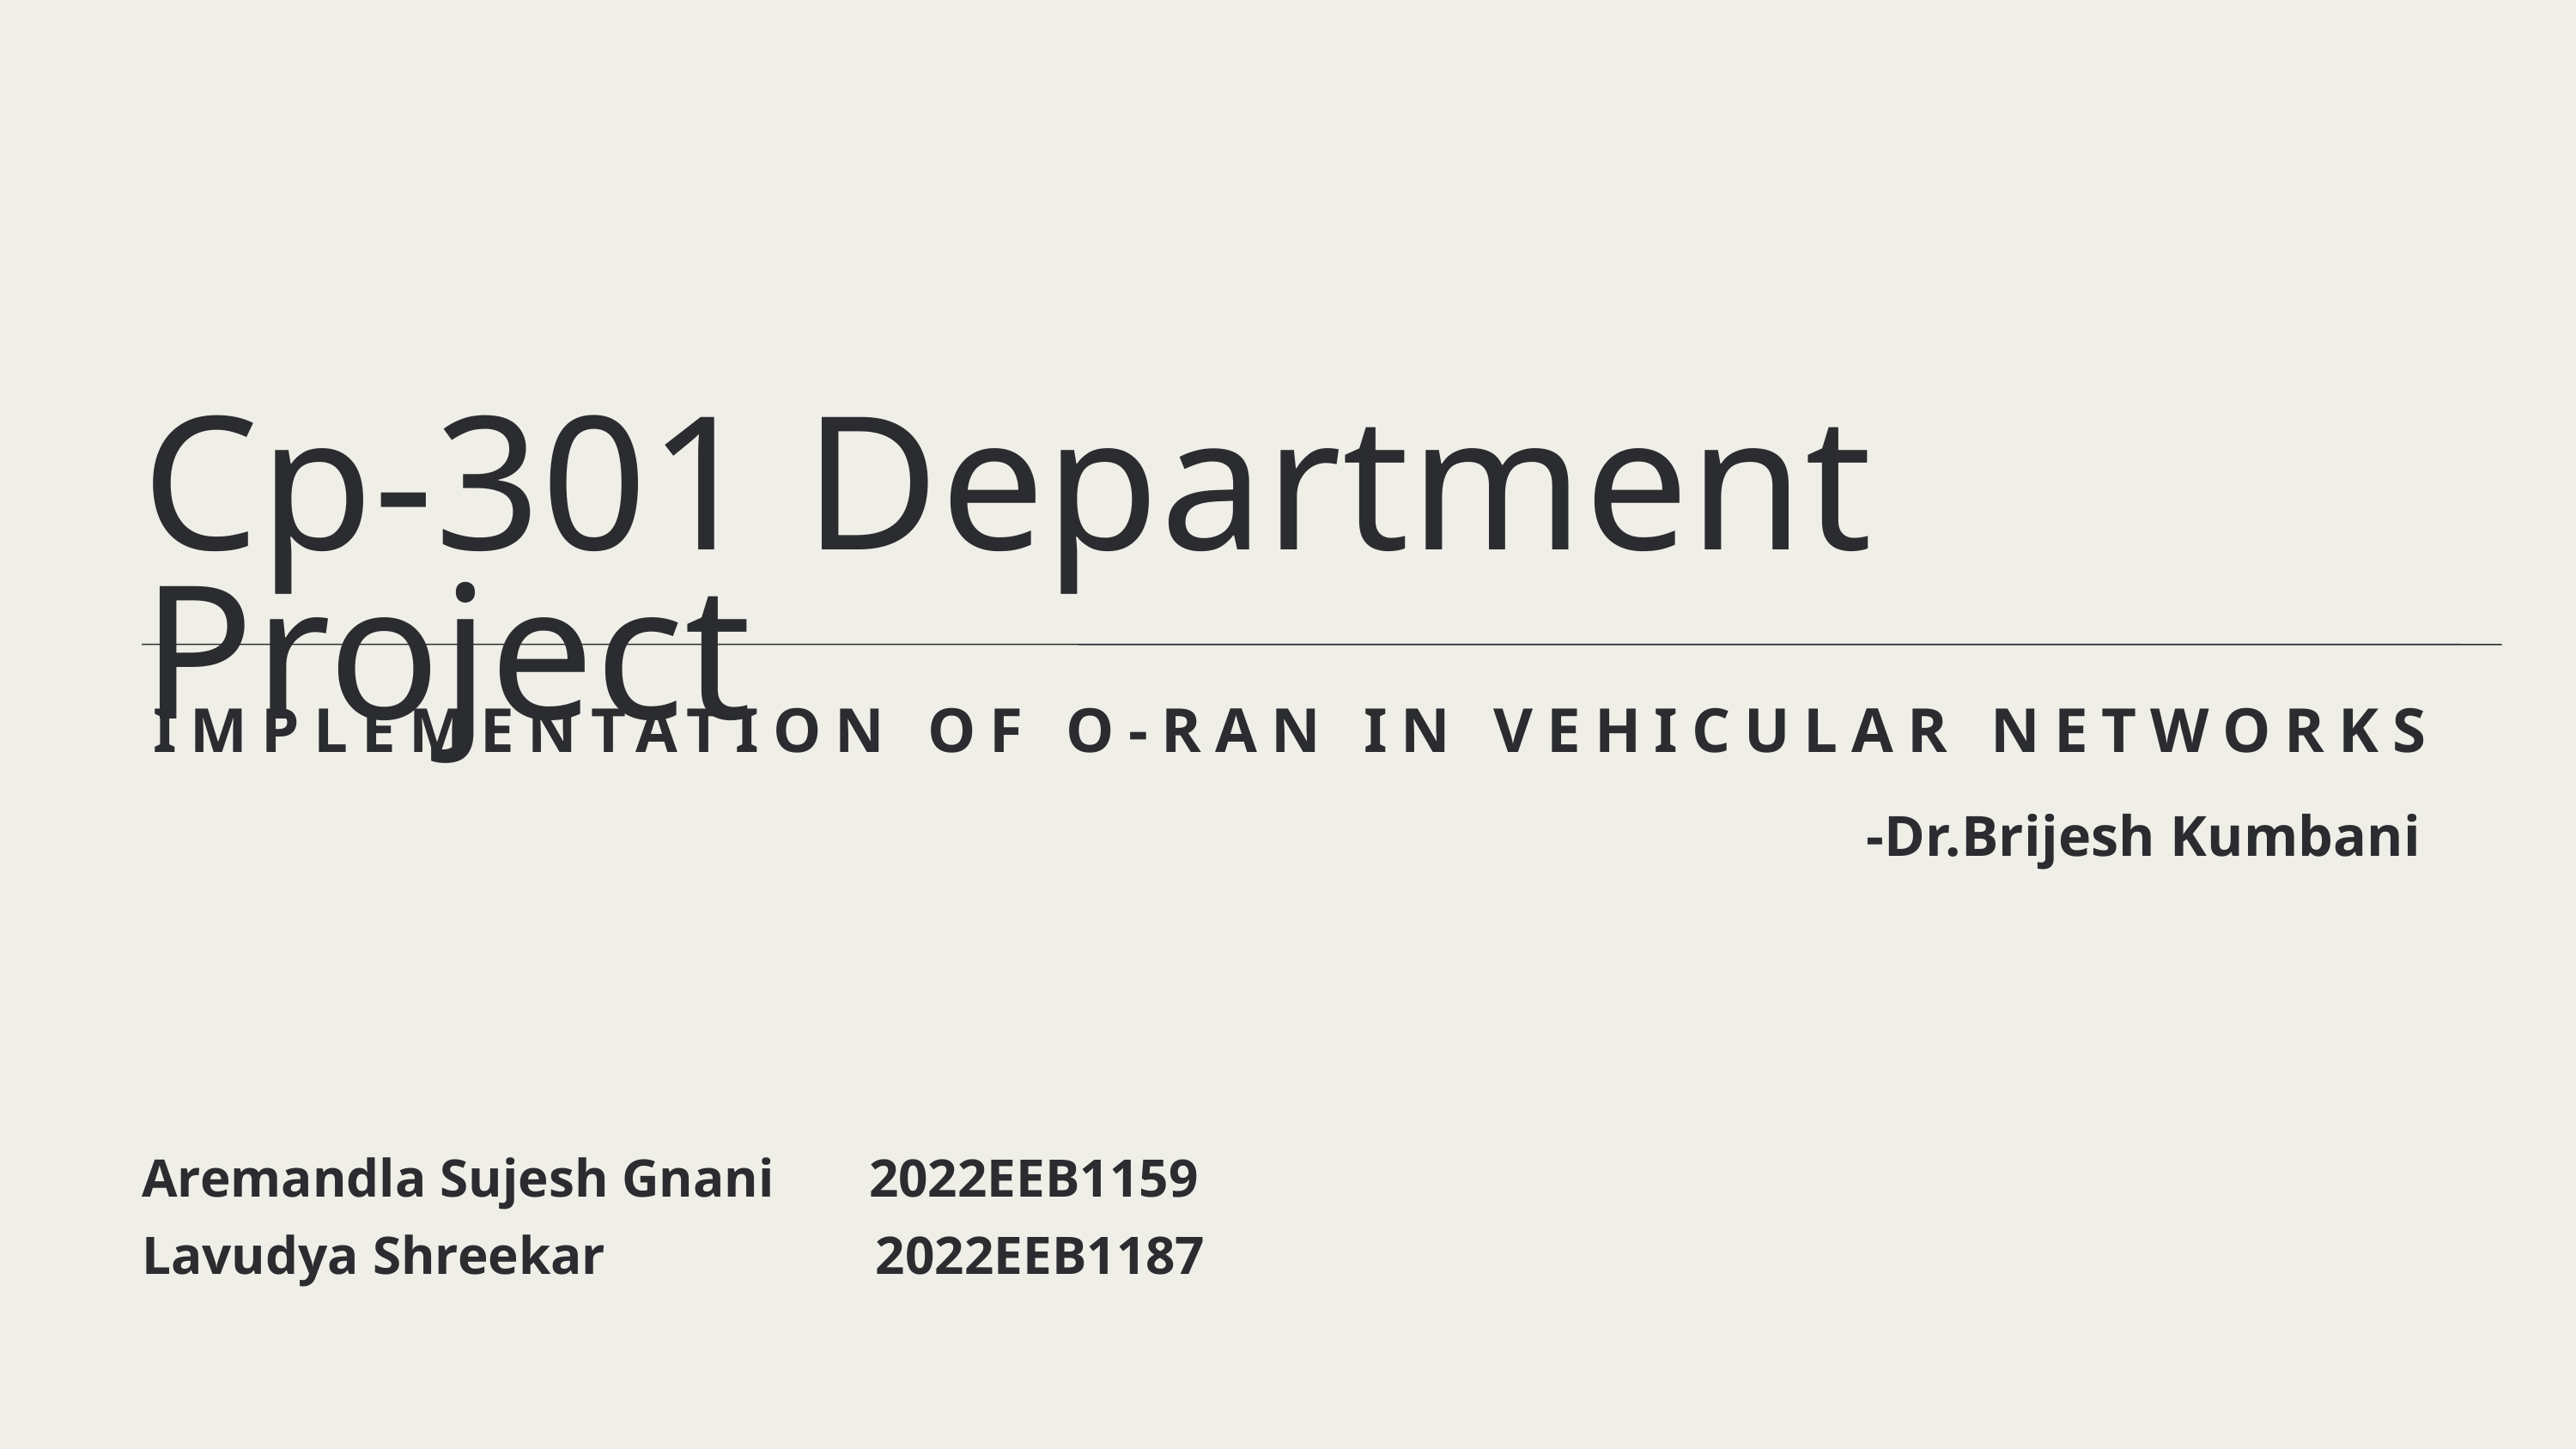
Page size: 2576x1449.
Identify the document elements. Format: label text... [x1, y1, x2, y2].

text_box IMPLEMENTATION OF O-RAN IN VEHICULAR NETWORKS [153, 756, 2506, 765]
text_box Aremandla Sujesh Gnani 2022EEB1159 Lavudya Shreekar 2022EEB1187 [142, 1052, 1329, 1285]
text_box Cp-301 Department Project [142, 418, 2517, 756]
text_box -Dr.Brijesh Kumbani [1866, 817, 2576, 868]
